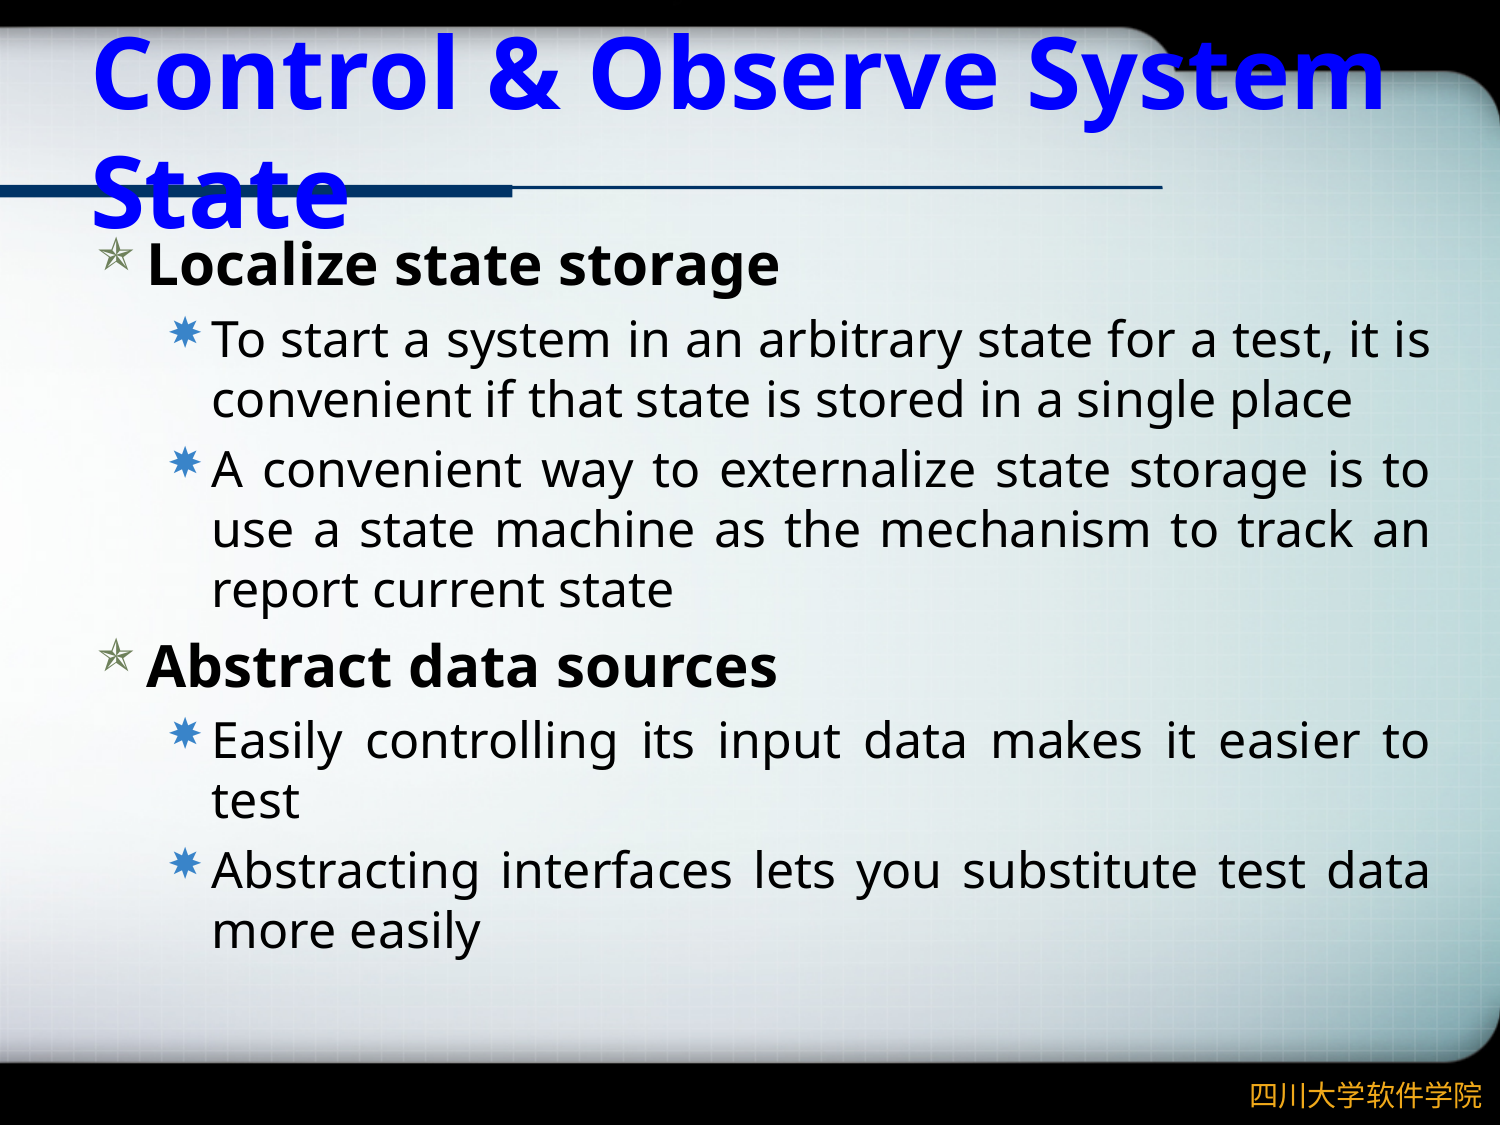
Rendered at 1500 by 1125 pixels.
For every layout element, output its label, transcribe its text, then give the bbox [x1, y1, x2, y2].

list Localize state storage To start a system in an arbitrary state for a test, it is convenient if that state is stored in a single place A convenient way to externalize state storage is to use a state machine as the mechanism to track an report current state Abstract data sources Easily controlling its input data makes it easier to test Abstracting interfaces lets you substitute test data more easily [75, 219, 1447, 1083]
picture [0, 0, 1500, 1125]
title Control & Observe System State [75, 78, 1500, 180]
